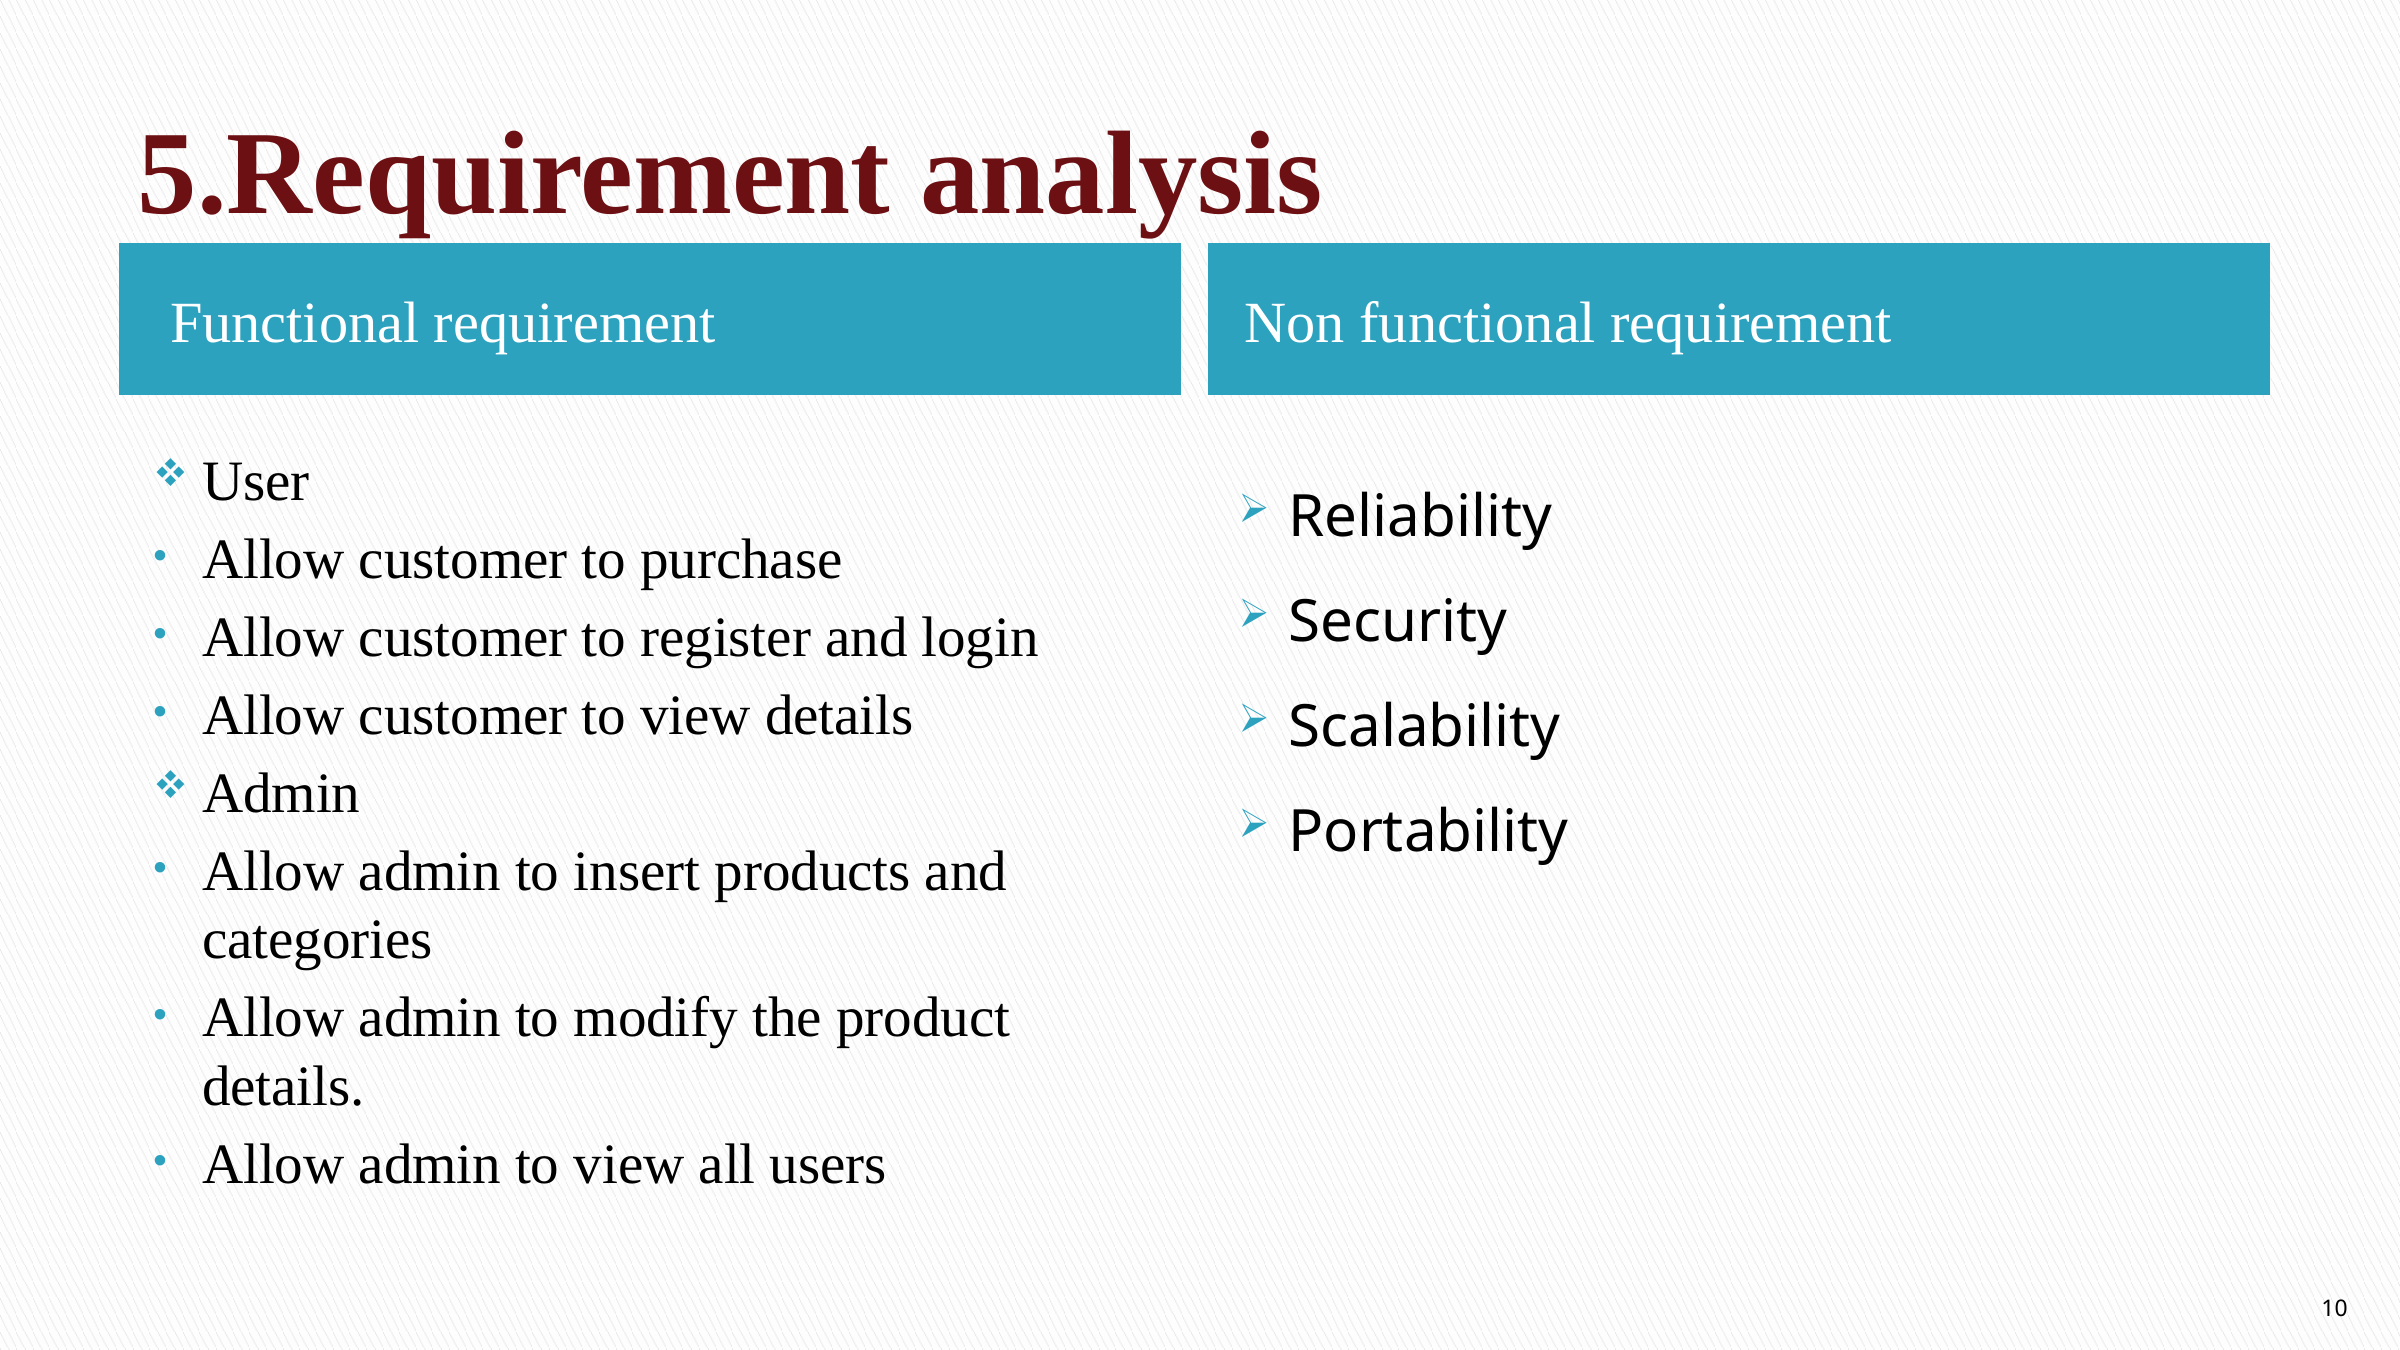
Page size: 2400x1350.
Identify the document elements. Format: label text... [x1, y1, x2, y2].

list User Allow customer to purchase Allow customer to register and login Allow customer to view details Admin Allow admin to insert products and categories Allow admin to modify the product details. Allow admin to view all users [114, 434, 1176, 1211]
slide_number 10 [2269, 1261, 2366, 1334]
list Non functional requirement [1208, 243, 2270, 395]
list Reliability Security Scalability Portability [1199, 434, 2261, 1211]
title 5.Requirement analysis [120, 53, 2280, 279]
list Functional requirement [119, 243, 1181, 395]
